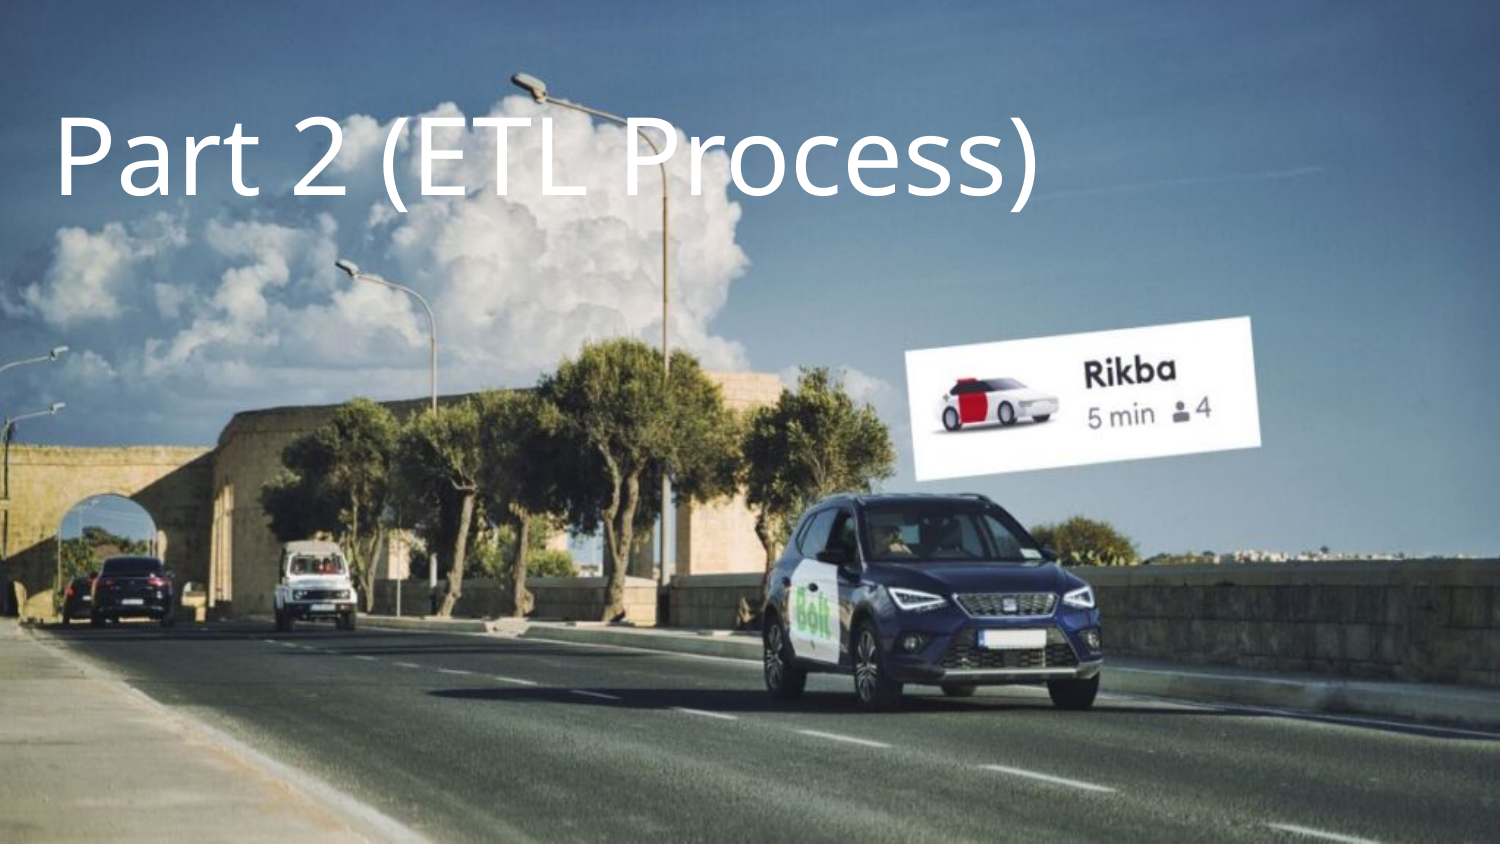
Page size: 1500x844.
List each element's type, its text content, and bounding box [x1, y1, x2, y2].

picture [0, 0, 1500, 844]
title Part 2 (ETL Process) [36, 26, 1083, 277]
